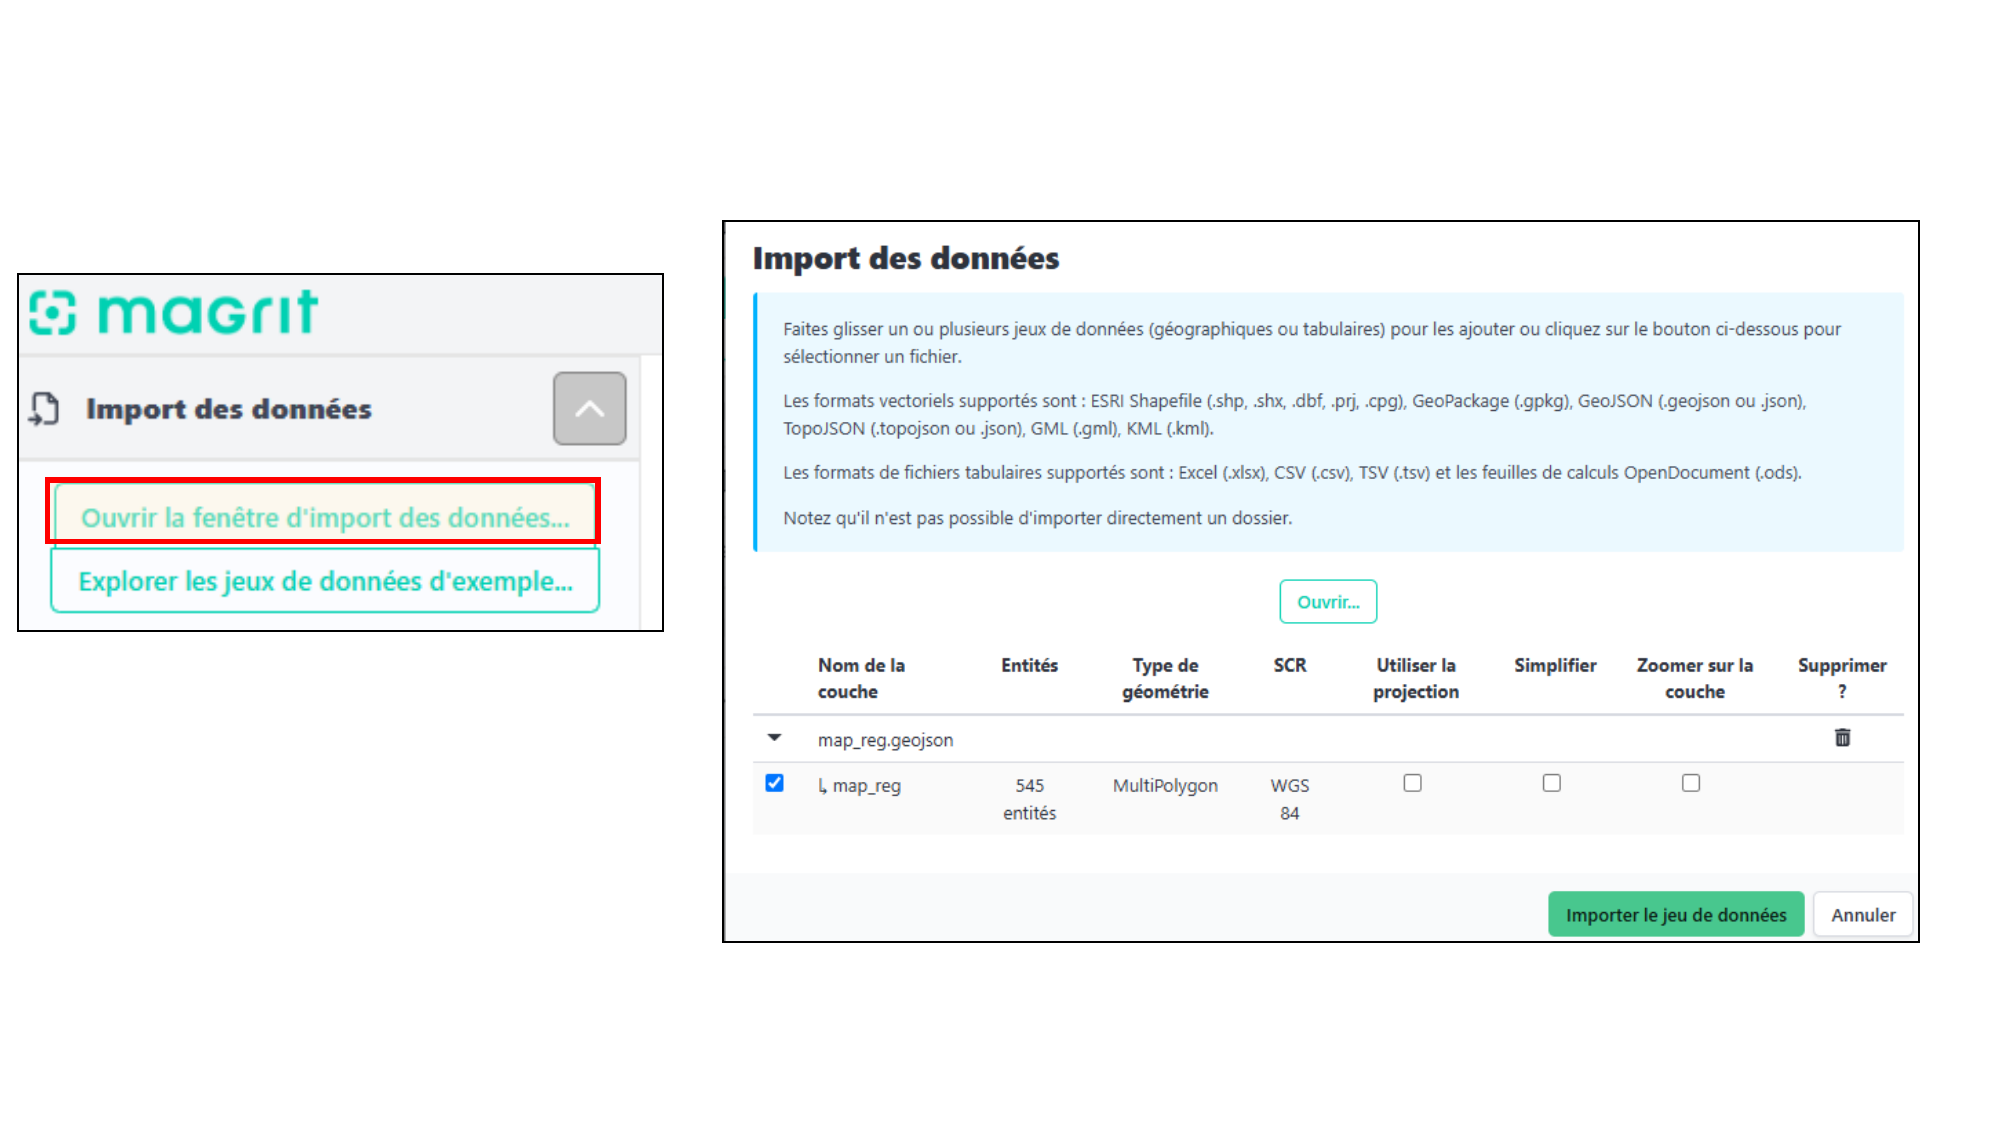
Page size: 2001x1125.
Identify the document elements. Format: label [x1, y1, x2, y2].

picture [723, 221, 1918, 941]
picture [18, 274, 662, 630]
